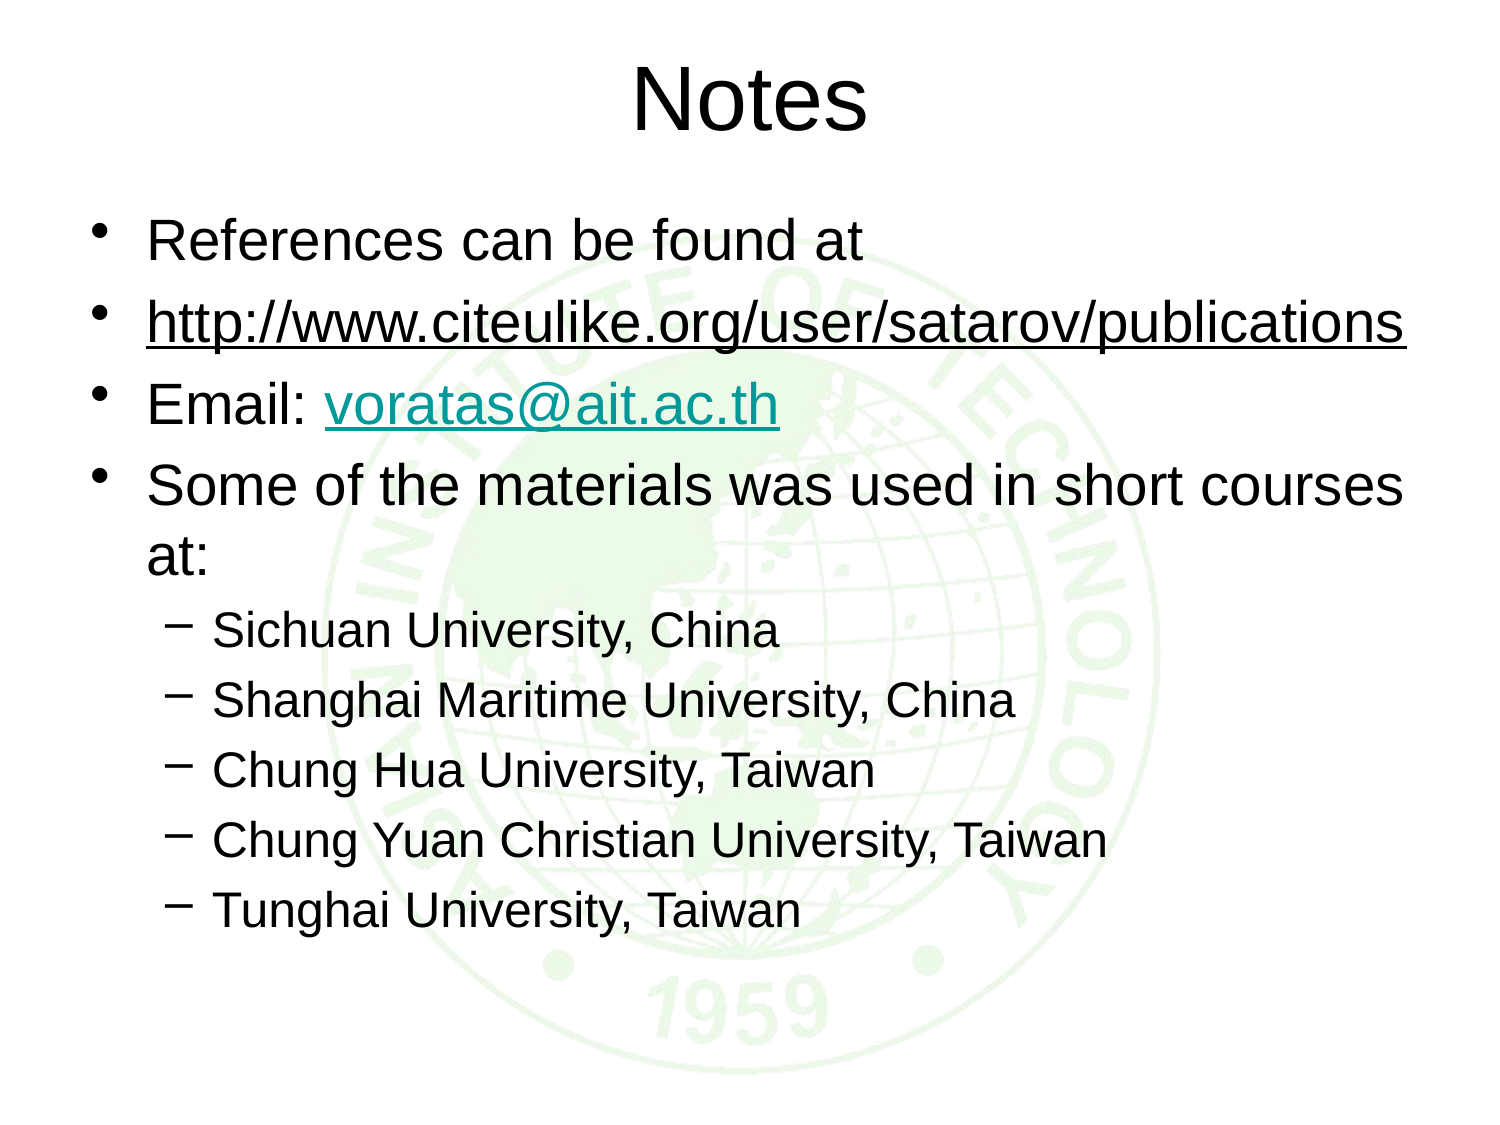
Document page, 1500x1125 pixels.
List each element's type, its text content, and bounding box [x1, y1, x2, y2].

title Notes [74, 0, 1426, 188]
list References can be found at http://www.citeulike.org/user/satarov/publications Email: voratas@ait.ac.th Some of the materials was used in short courses at: Sichuan University, China Shanghai Maritime University, China Chung Hua University, Taiwan Chung Yuan Christian University, Taiwan Tunghai University, Taiwan [74, 194, 1426, 938]
